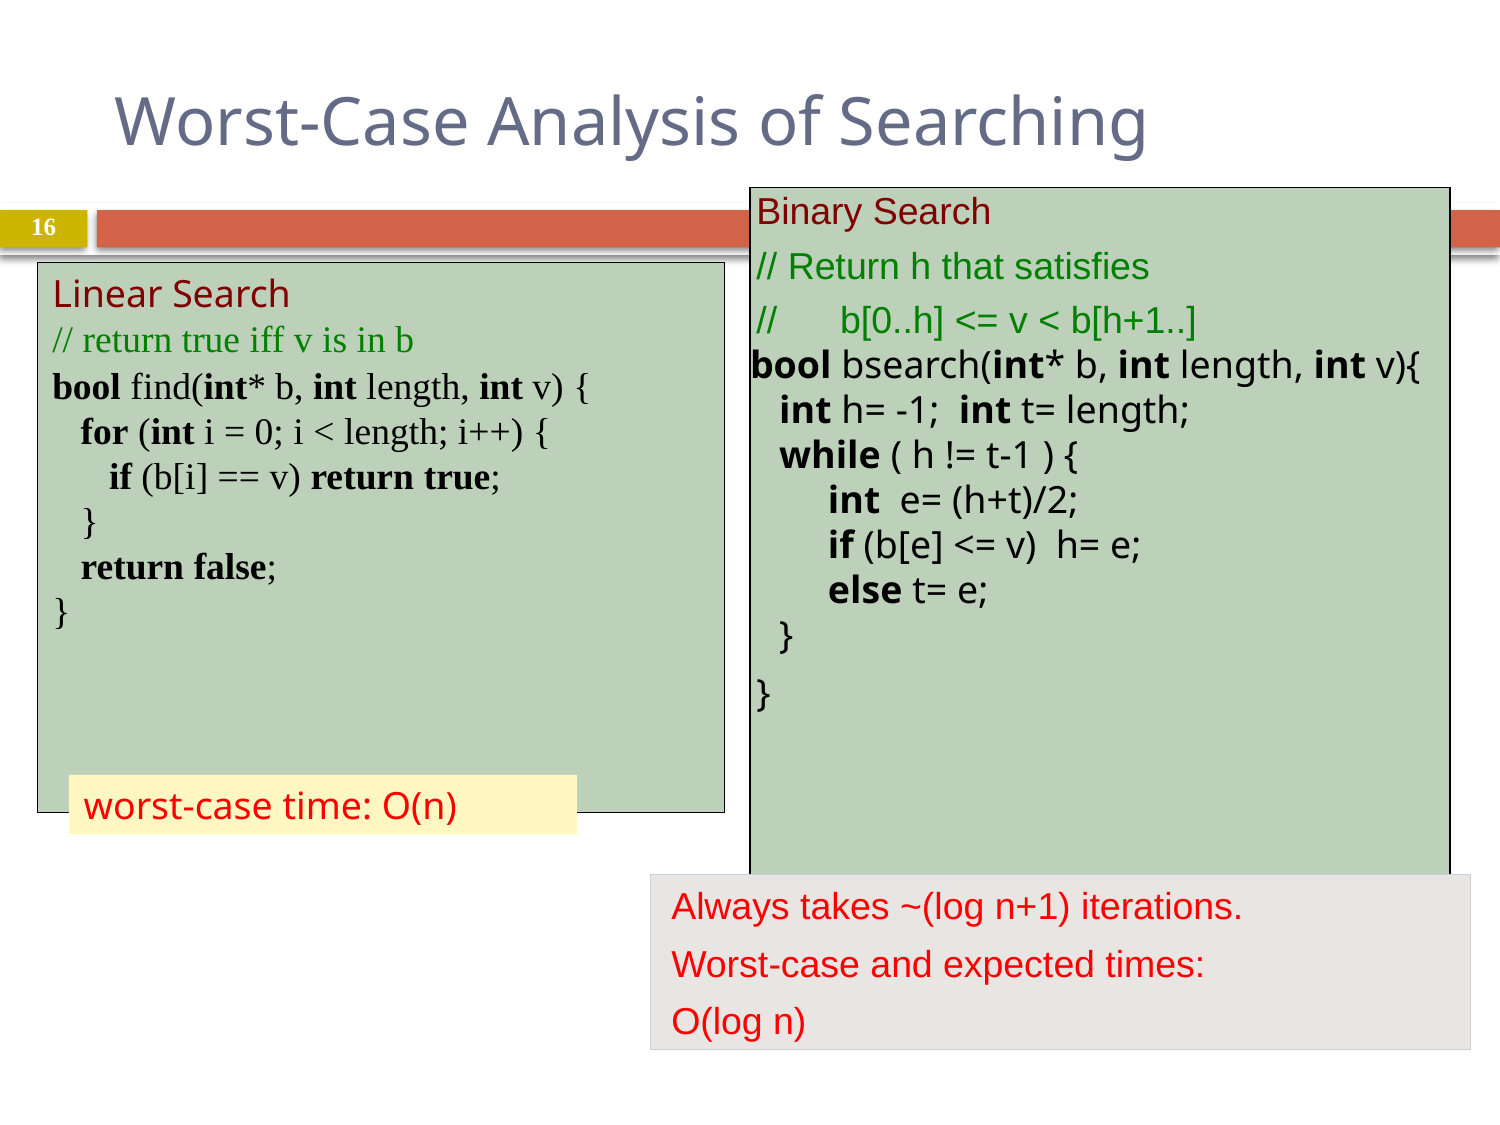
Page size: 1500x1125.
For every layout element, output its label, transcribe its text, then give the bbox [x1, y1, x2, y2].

text_box Always takes ~(log n+1) iterations. Worst-case and expected times: O(log n) [650, 874, 1471, 1050]
slide_number 16 [0, 208, 88, 249]
title Worst-Case Analysis of Searching [99, 37, 1438, 200]
text_box Linear Search // return true iff v is in b bool find(int* b, int length, int v) { for (int i = 0; i < length; i++) { if (b[i] == v) return true; } return false; } [37, 262, 725, 813]
text_box Binary Search // Return h that satisfies // b[0..h] <= v < b[h+1..] bool bsearch(int* b, int length, int v){ int h= -1; int t= length; while ( h != t-1 ) { int e= (h+t)/2; if (b[e] <= v) h= e; else t= e; } } [750, 187, 1450, 874]
text_box worst-case time: O(n) [68, 774, 577, 835]
